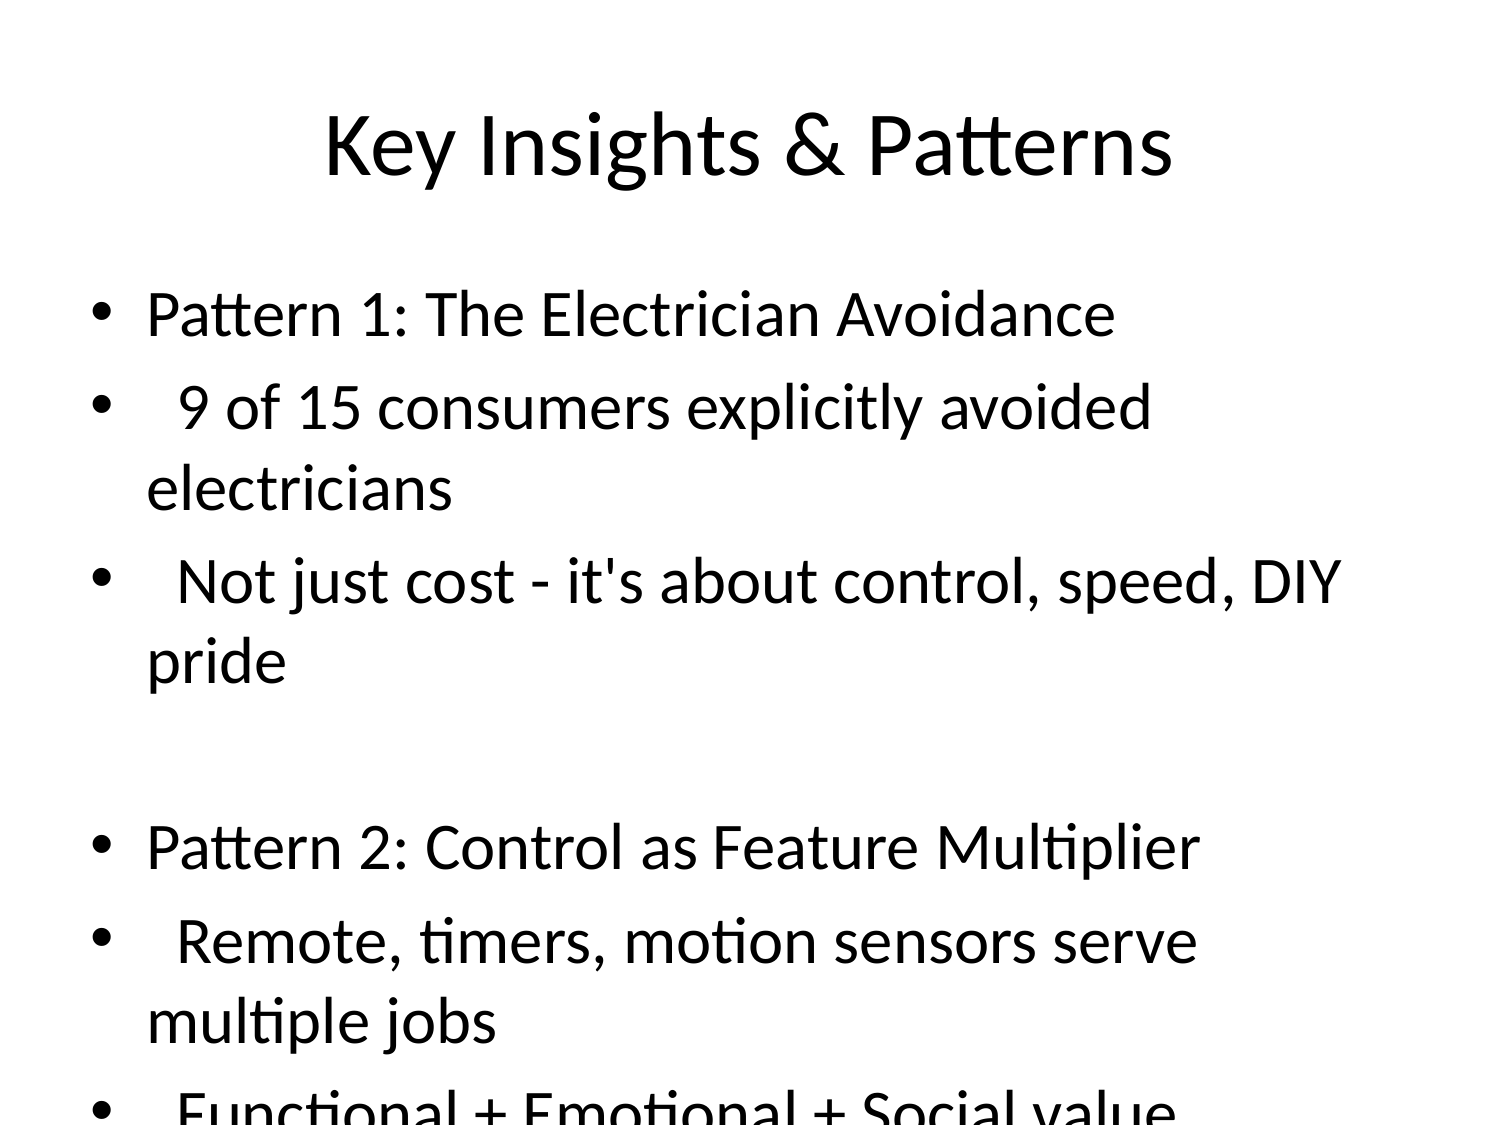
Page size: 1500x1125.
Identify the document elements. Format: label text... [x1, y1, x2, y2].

title Key Insights & Patterns [75, 45, 1425, 233]
list Pattern 1: The Electrician Avoidance 9 of 15 consumers explicitly avoided electricians Not just cost - it's about control, speed, DIY pride Pattern 2: Control as Feature Multiplier Remote, timers, motion sensors serve multiple jobs Functional + Emotional + Social value simultaneously Pattern 3: Regret is Real 3 consumers expressed regret about choices Opportunity for better upfront guidance Pattern 4: Aesthetic Non-Negotiable 6 consumers used 'modern,' 'luxury,' 'elegant' Lighting is a design statement, not just illumination [75, 262, 1425, 1005]
